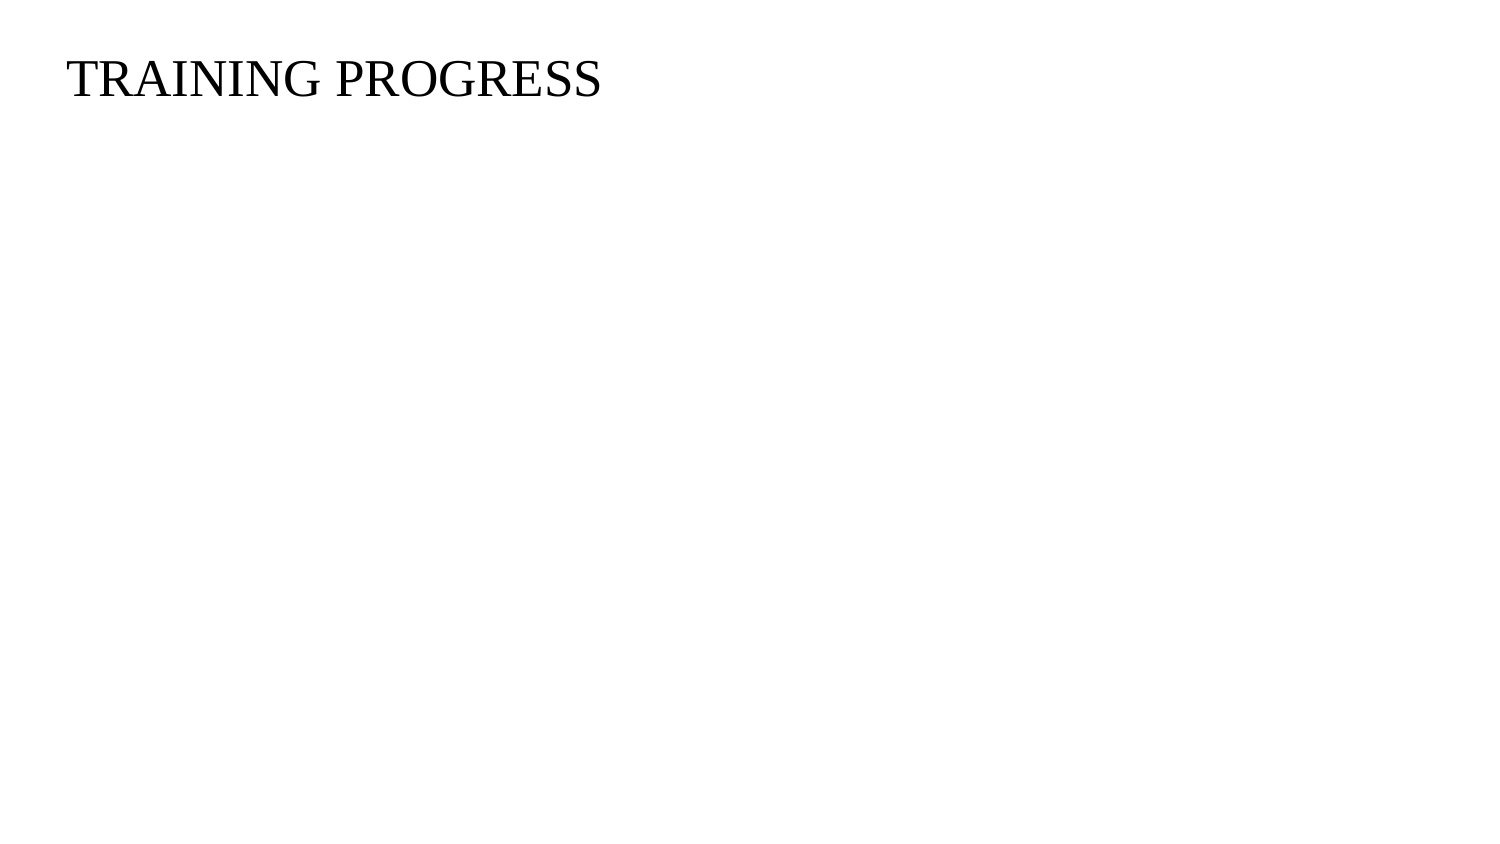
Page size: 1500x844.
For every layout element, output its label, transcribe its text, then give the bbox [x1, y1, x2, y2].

title TRAINING PROGRESS [51, 28, 1449, 123]
